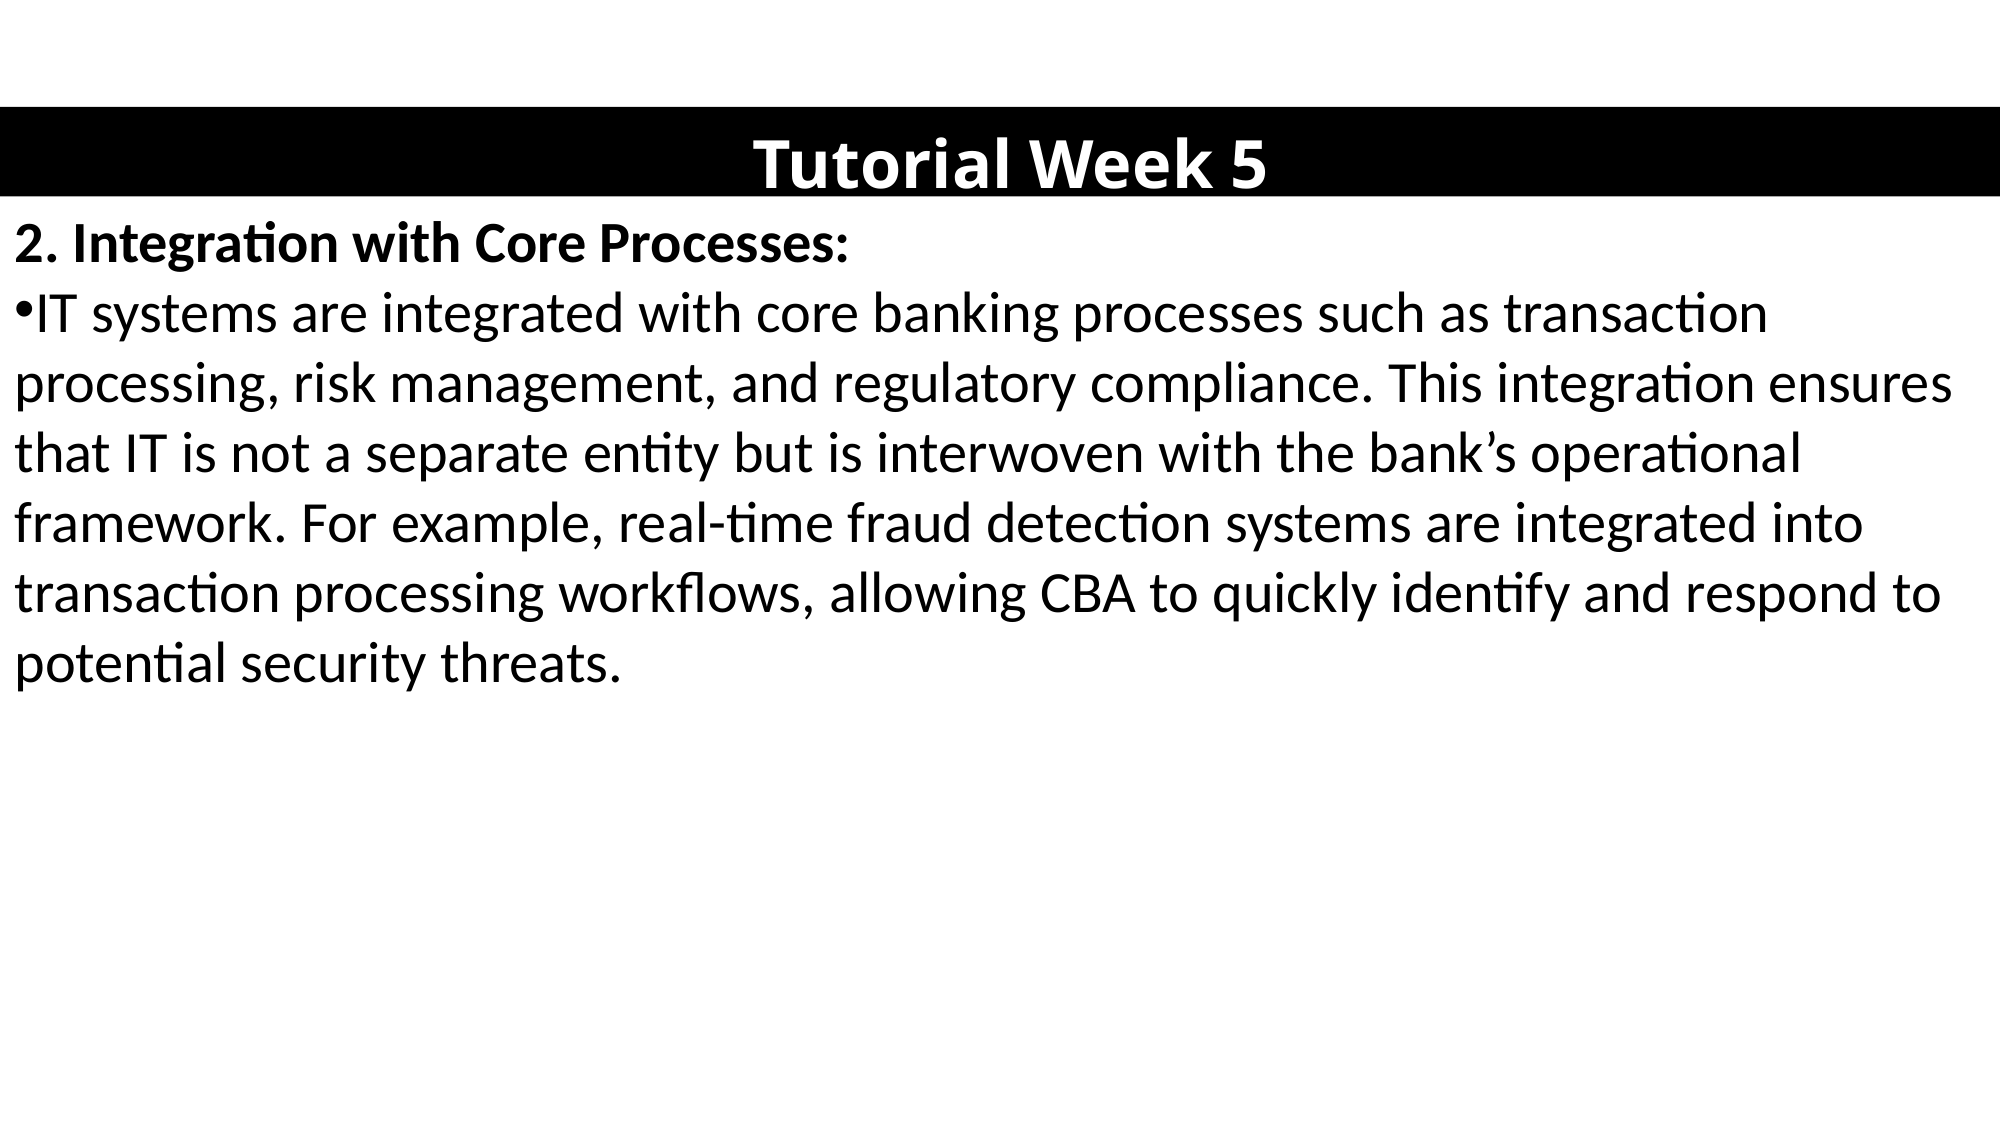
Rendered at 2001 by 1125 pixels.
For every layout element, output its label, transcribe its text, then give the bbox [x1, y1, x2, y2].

text_box [1931, 105, 2000, 196]
text_box 2. Integration with Core Processes: IT systems are integrated with core banking processes such as transaction processing, risk management, and regulatory compliance. This integration ensures that IT is not a separate entity but is interwoven with the bank’s operational framework. For example, real-time fraud detection systems are integrated into transaction processing workflows, allowing CBA to quickly identify and respond to potential security threats. [0, 196, 2000, 702]
title Tutorial Week 5 [91, 105, 1931, 196]
text_box [0, 105, 91, 196]
